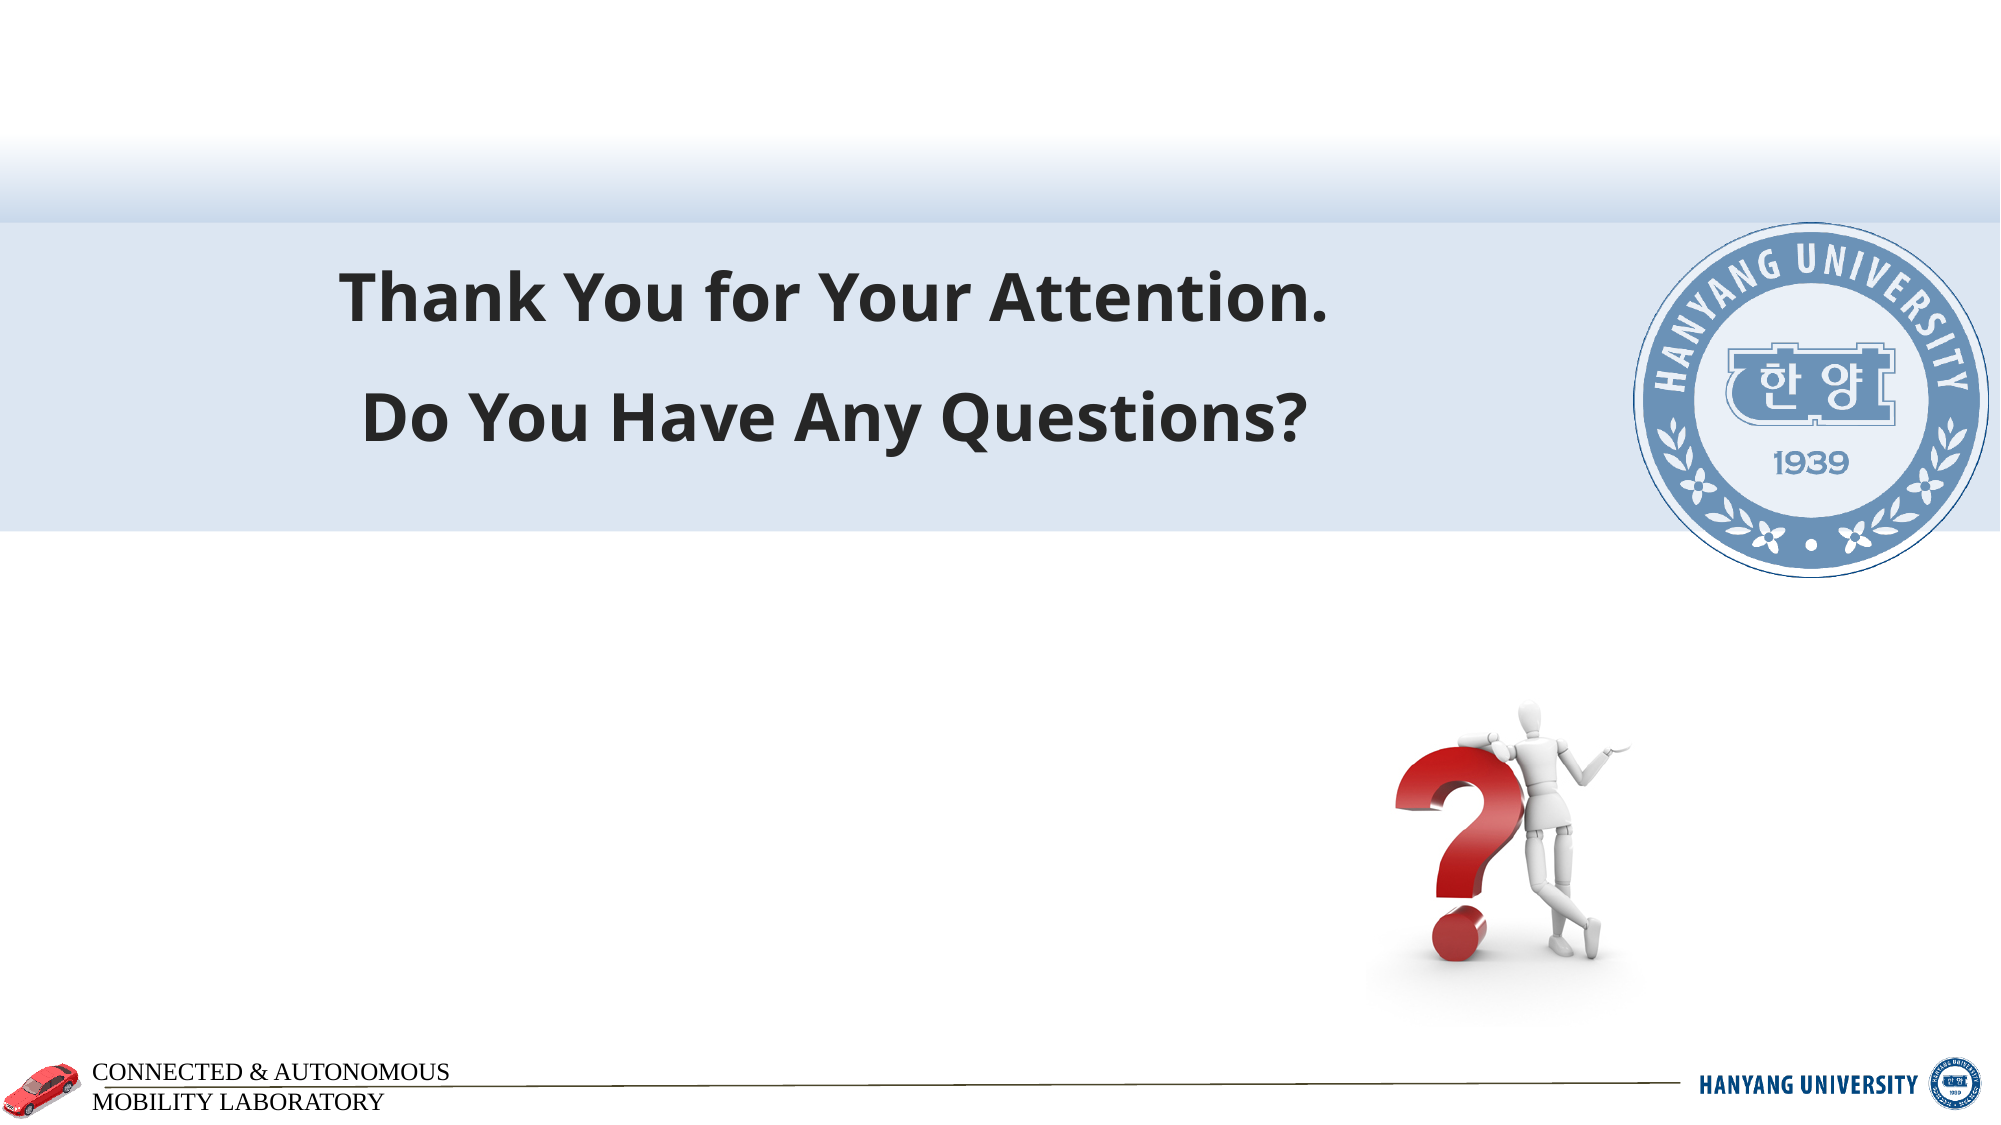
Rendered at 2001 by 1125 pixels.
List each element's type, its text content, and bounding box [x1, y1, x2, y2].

picture [1365, 633, 1662, 1028]
picture [1698, 1048, 1990, 1118]
picture [1822, 222, 1989, 389]
picture [1818, 411, 1989, 578]
picture [0, 1055, 85, 1125]
picture [1633, 222, 1801, 396]
text_box Thank You for Your Attention. Do You Have Any Questions? [243, 171, 1426, 539]
picture [1633, 404, 1804, 578]
